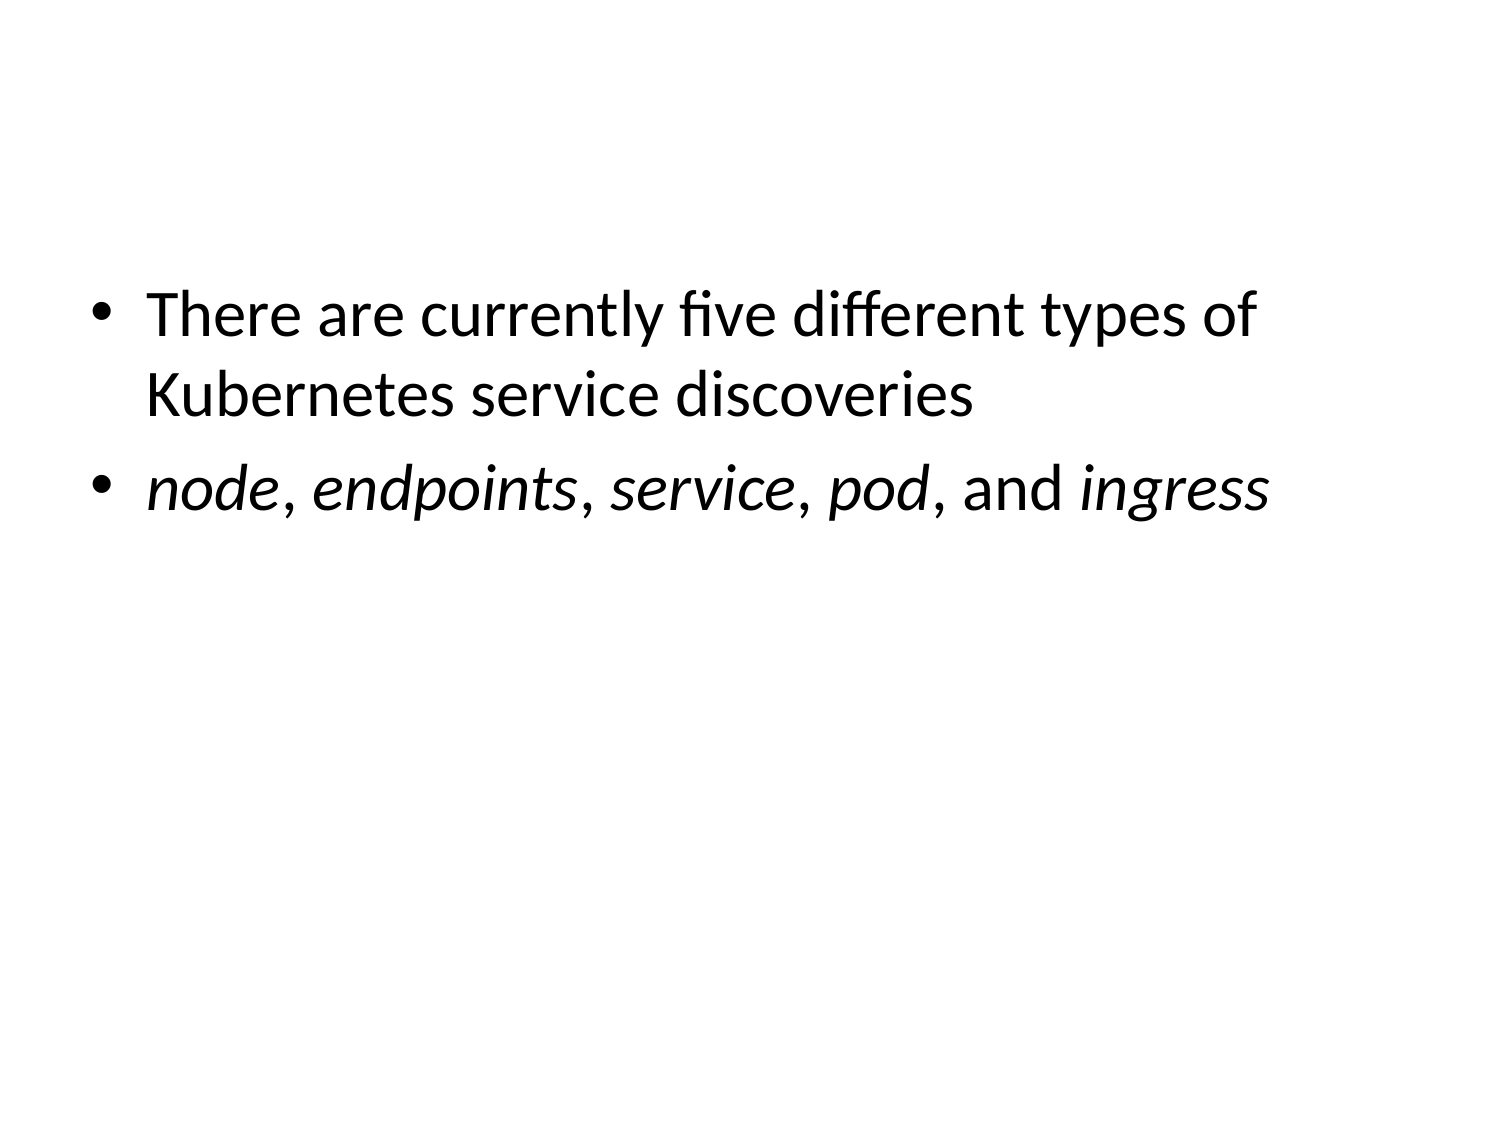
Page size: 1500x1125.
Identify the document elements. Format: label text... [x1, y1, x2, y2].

list There are currently five different types of Kubernetes service discoveries node, endpoints, service, pod, and ingress [75, 262, 1425, 1005]
